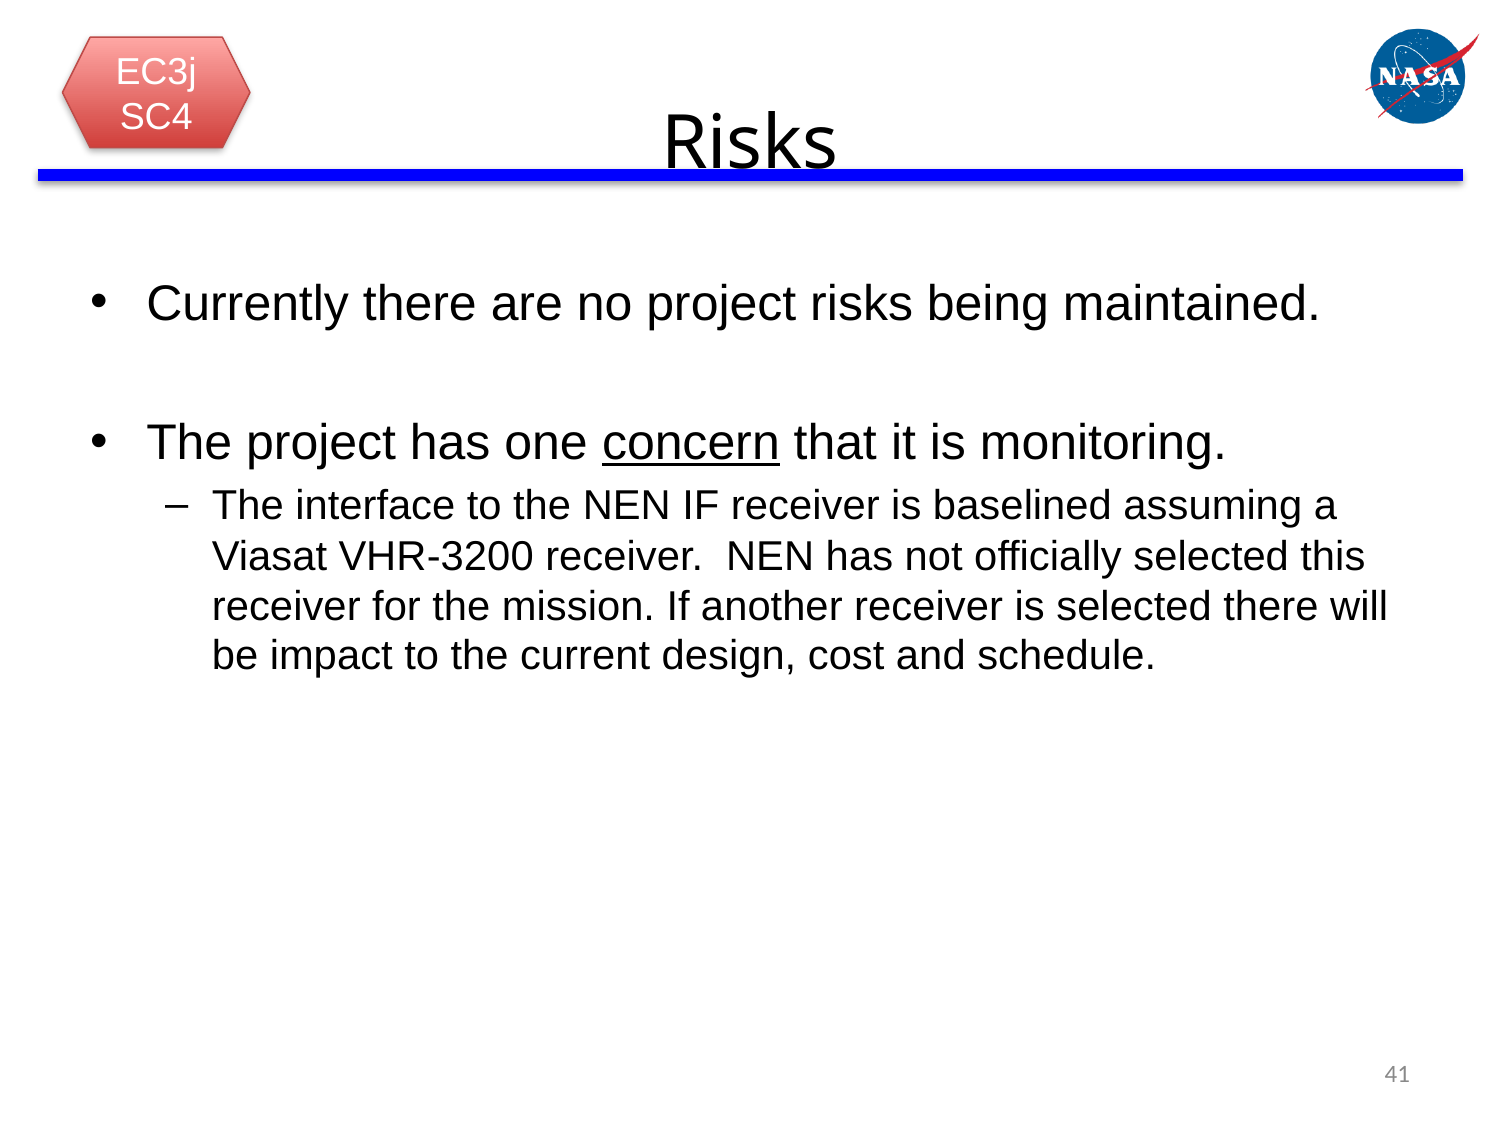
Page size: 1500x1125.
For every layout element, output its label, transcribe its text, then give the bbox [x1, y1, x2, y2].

text_box EC3j SC4 [61, 36, 251, 149]
slide_number 41 [1074, 1042, 1425, 1103]
picture [1362, 24, 1483, 126]
list Currently there are no project risks being maintained. The project has one concern that it is monitoring. The interface to the NEN IF receiver is baselined assuming a Viasat VHR-3200 receiver. NEN has not officially selected this receiver for the mission. If another receiver is selected there will be impact to the current design, cost and schedule. [74, 262, 1426, 1006]
title Risks [74, 44, 1426, 233]
